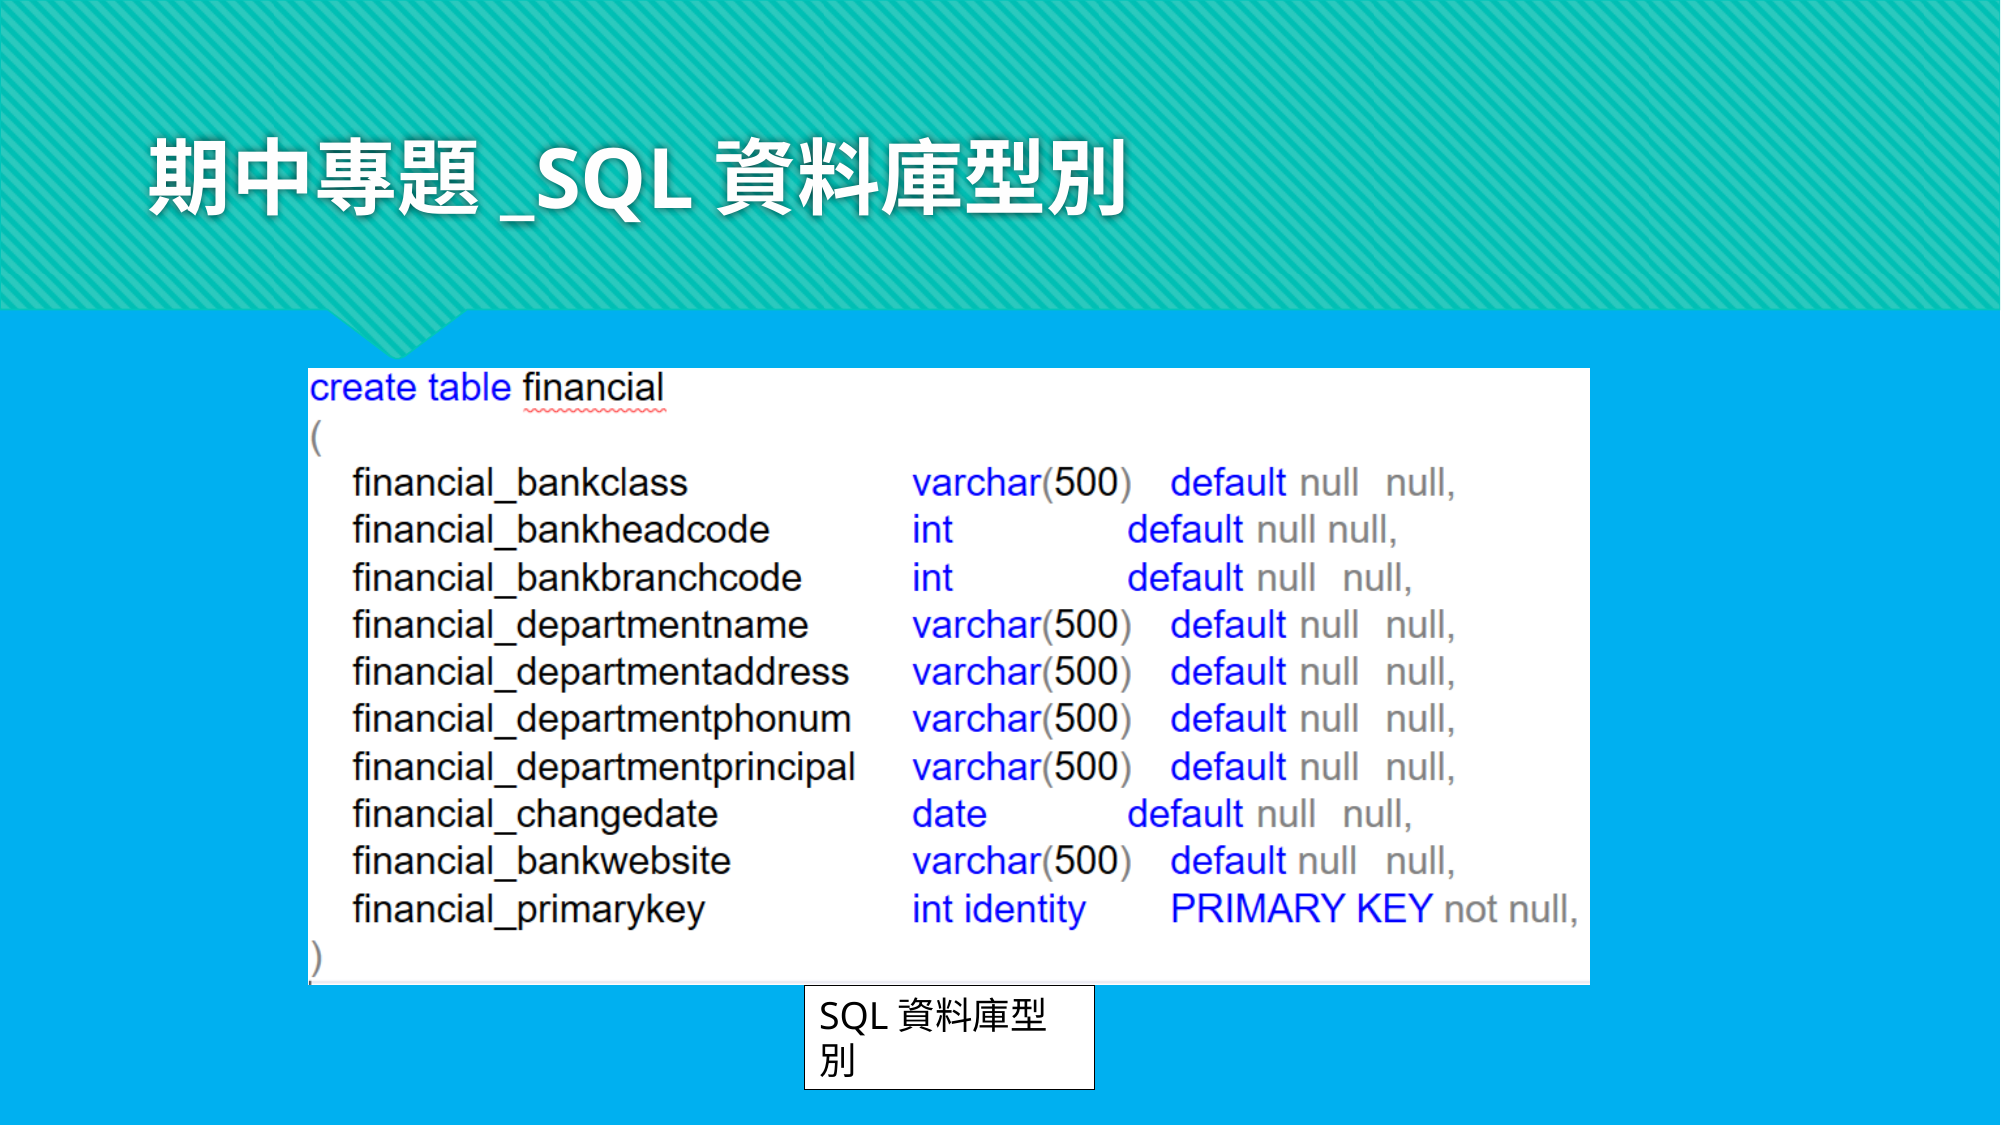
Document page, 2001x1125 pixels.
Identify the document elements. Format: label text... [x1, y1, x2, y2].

title 期中專題_SQL資料庫型別 [132, 73, 1868, 233]
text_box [308, 368, 1590, 1046]
